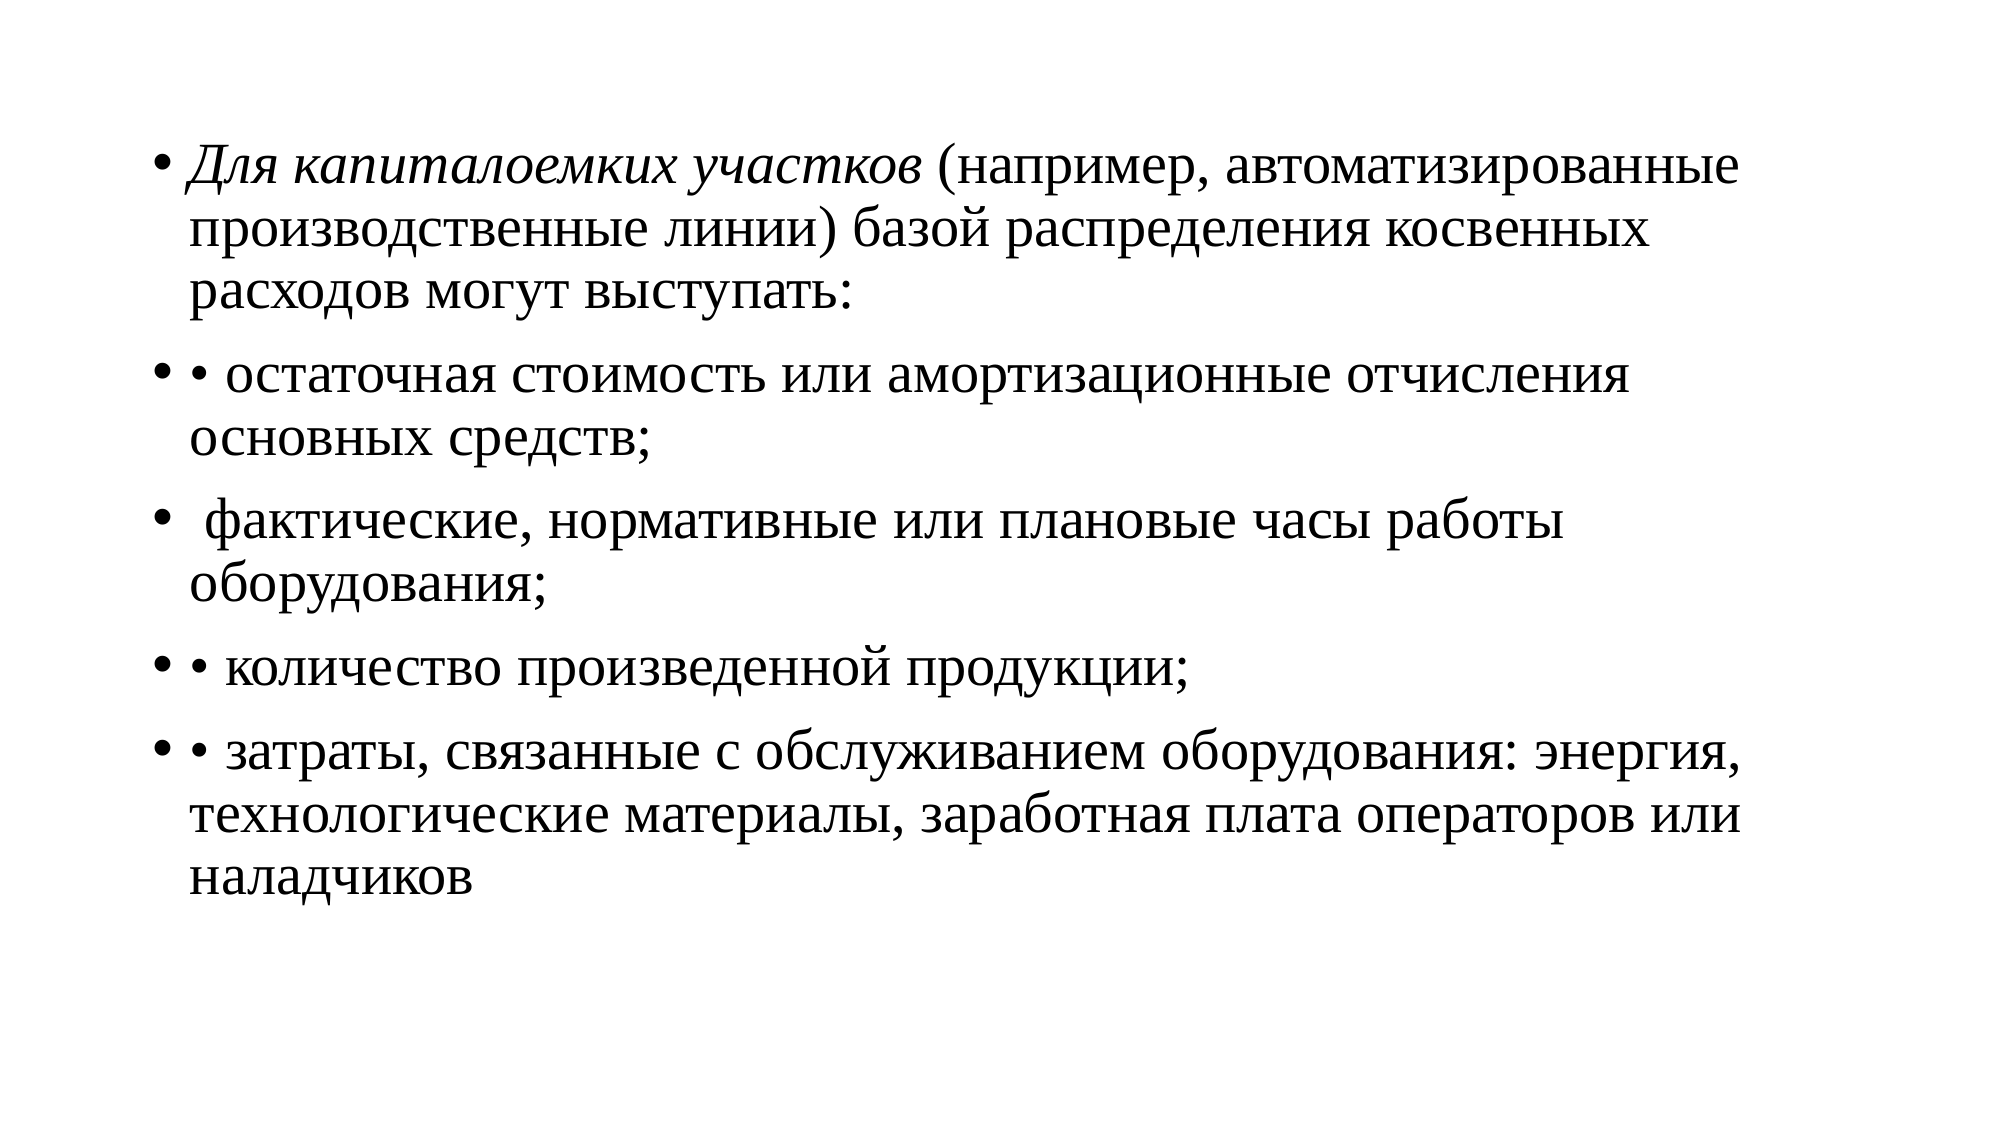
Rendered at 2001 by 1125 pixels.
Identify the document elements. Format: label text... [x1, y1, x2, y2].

list Для капиталоемких участков (например, автоматизированные производственные линии) базой распределения косвенных расходов могут выступать: • остаточная стоимость или амортизационные отчисления основных средств; фактические, нормативные или плановые часы работы оборудования; • количество произведенной продукции; • затраты, связанные с обслуживанием оборудования: энергия, технологические материалы, заработная плата операторов или наладчиков [137, 125, 1863, 1014]
